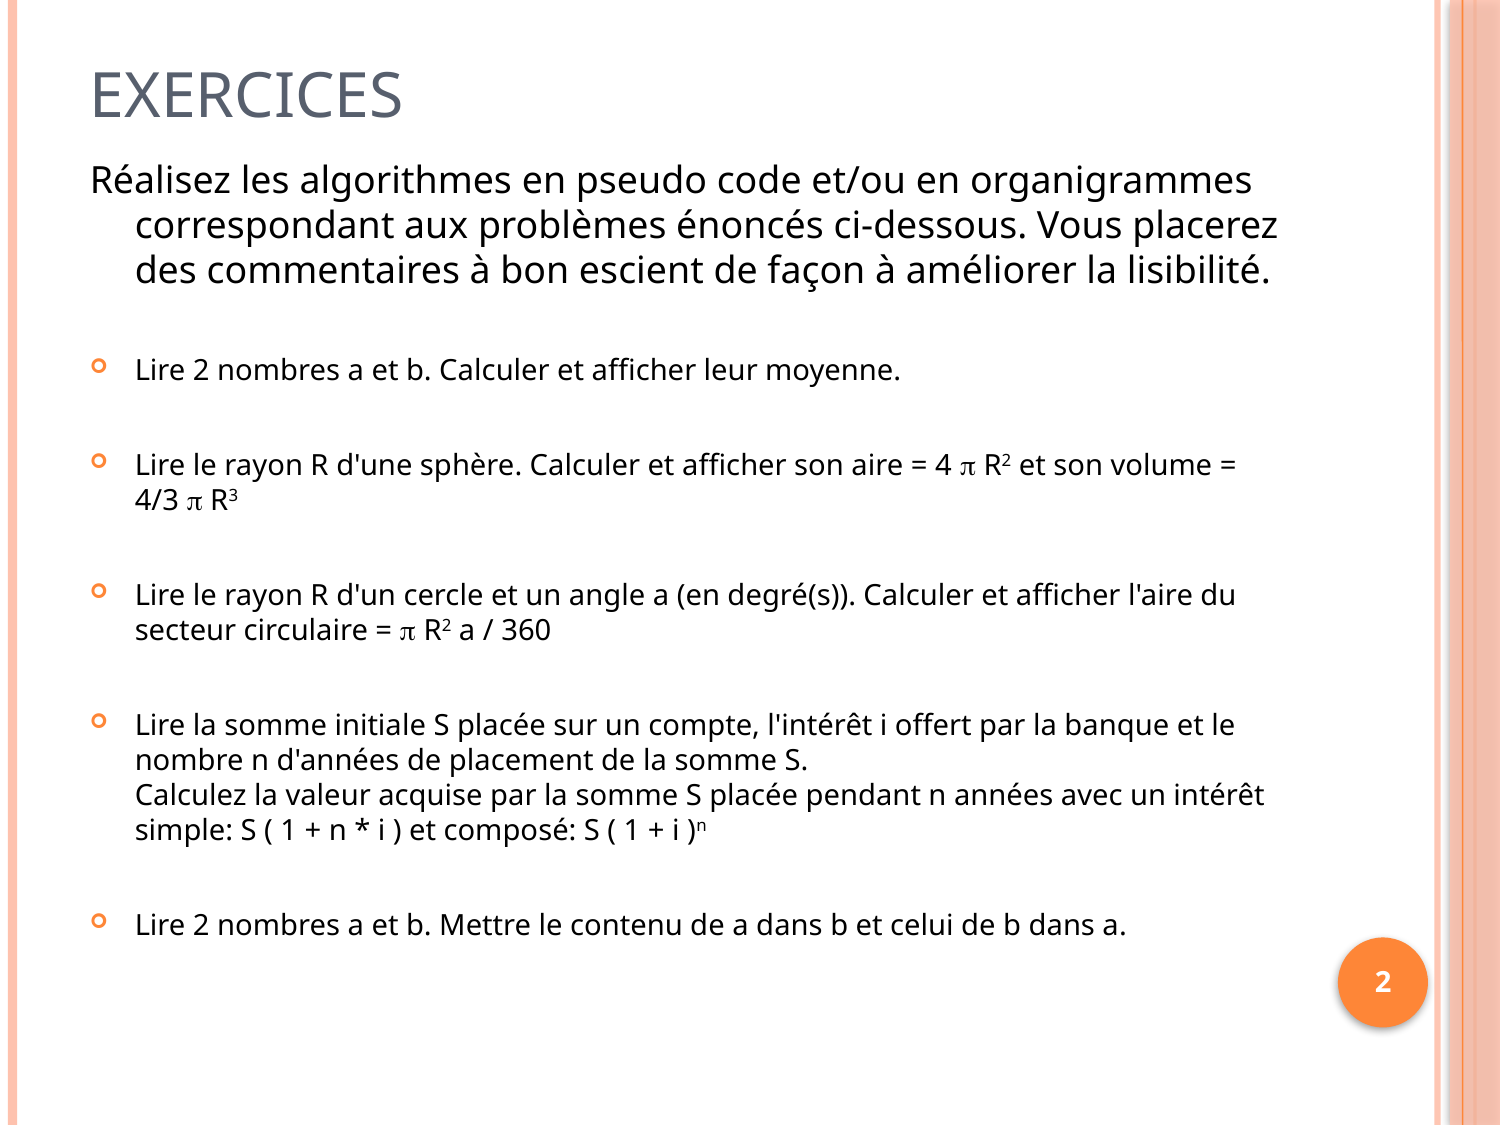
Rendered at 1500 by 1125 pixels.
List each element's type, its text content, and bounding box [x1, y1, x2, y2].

list Réalisez les algorithmes en pseudo code et/ou en organigrammes correspondant aux problèmes énoncés ci-dessous. Vous placerez des commentaires à bon escient de façon à améliorer la lisibilité. Lire 2 nombres a et b. Calculer et afficher leur moyenne. Lire le rayon R d'une sphère. Calculer et afficher son aire = 4  R2 et son volume = 4/3  R3 Lire le rayon R d'un cercle et un angle a (en degré(s)). Calculer et afficher l'aire du secteur circulaire =  R2 a / 360 Lire la somme initiale S placée sur un compte, l'intérêt i offert par la banque et le nombre n d'années de placement de la somme S. Calculez la valeur acquise par la somme S placée pendant n années avec un intérêt simple: S ( 1 + n * i ) et composé: S ( 1 + i )n Lire 2 nombres a et b. Mettre le contenu de a dans b et celui de b dans a. [75, 149, 1300, 1062]
slide_number 2 [1333, 940, 1434, 1027]
title Exercices [75, 45, 1300, 138]
